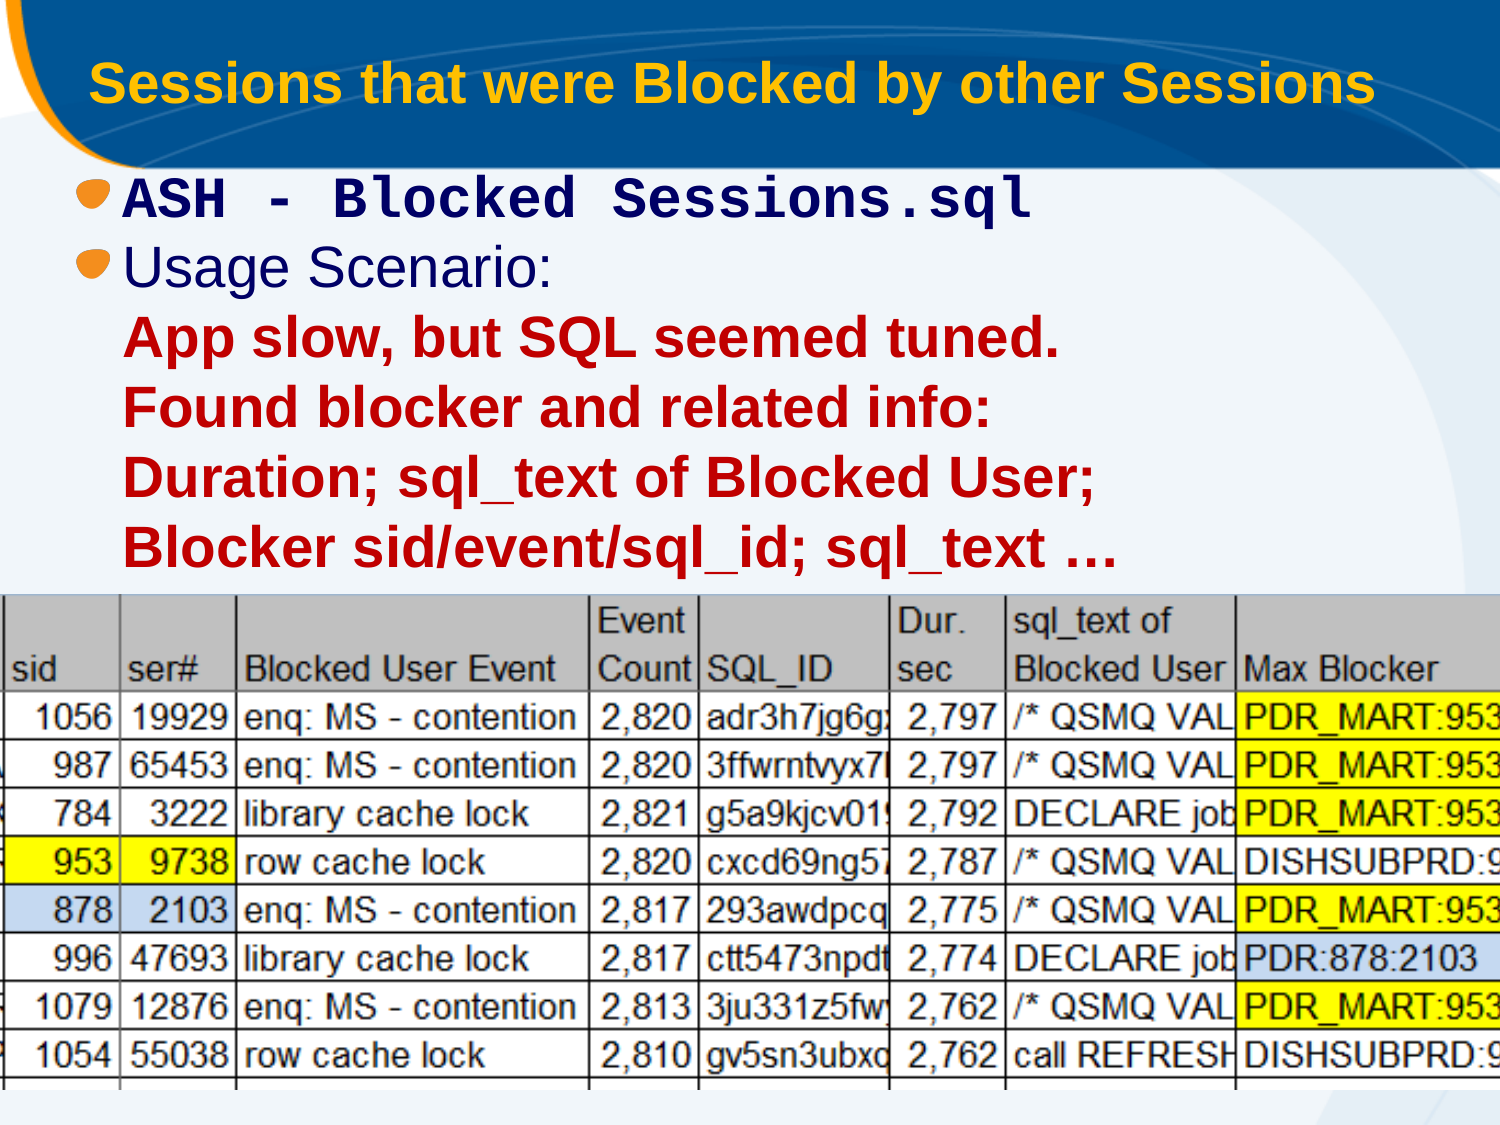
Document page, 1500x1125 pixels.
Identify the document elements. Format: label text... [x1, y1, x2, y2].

title Sessions that were Blocked by other Sessions [88, 0, 1500, 159]
picture [75, 248, 106, 280]
list ASH - Blocked Sessions.sql Usage Scenario: App slow, but SQL seemed tuned. Found blocker and related info: Duration; sql_text of Blocked User; Blocker sid/event/sql_id; sql_text … [74, 159, 1500, 591]
picture [0, 0, 1500, 1125]
picture [75, 178, 106, 210]
